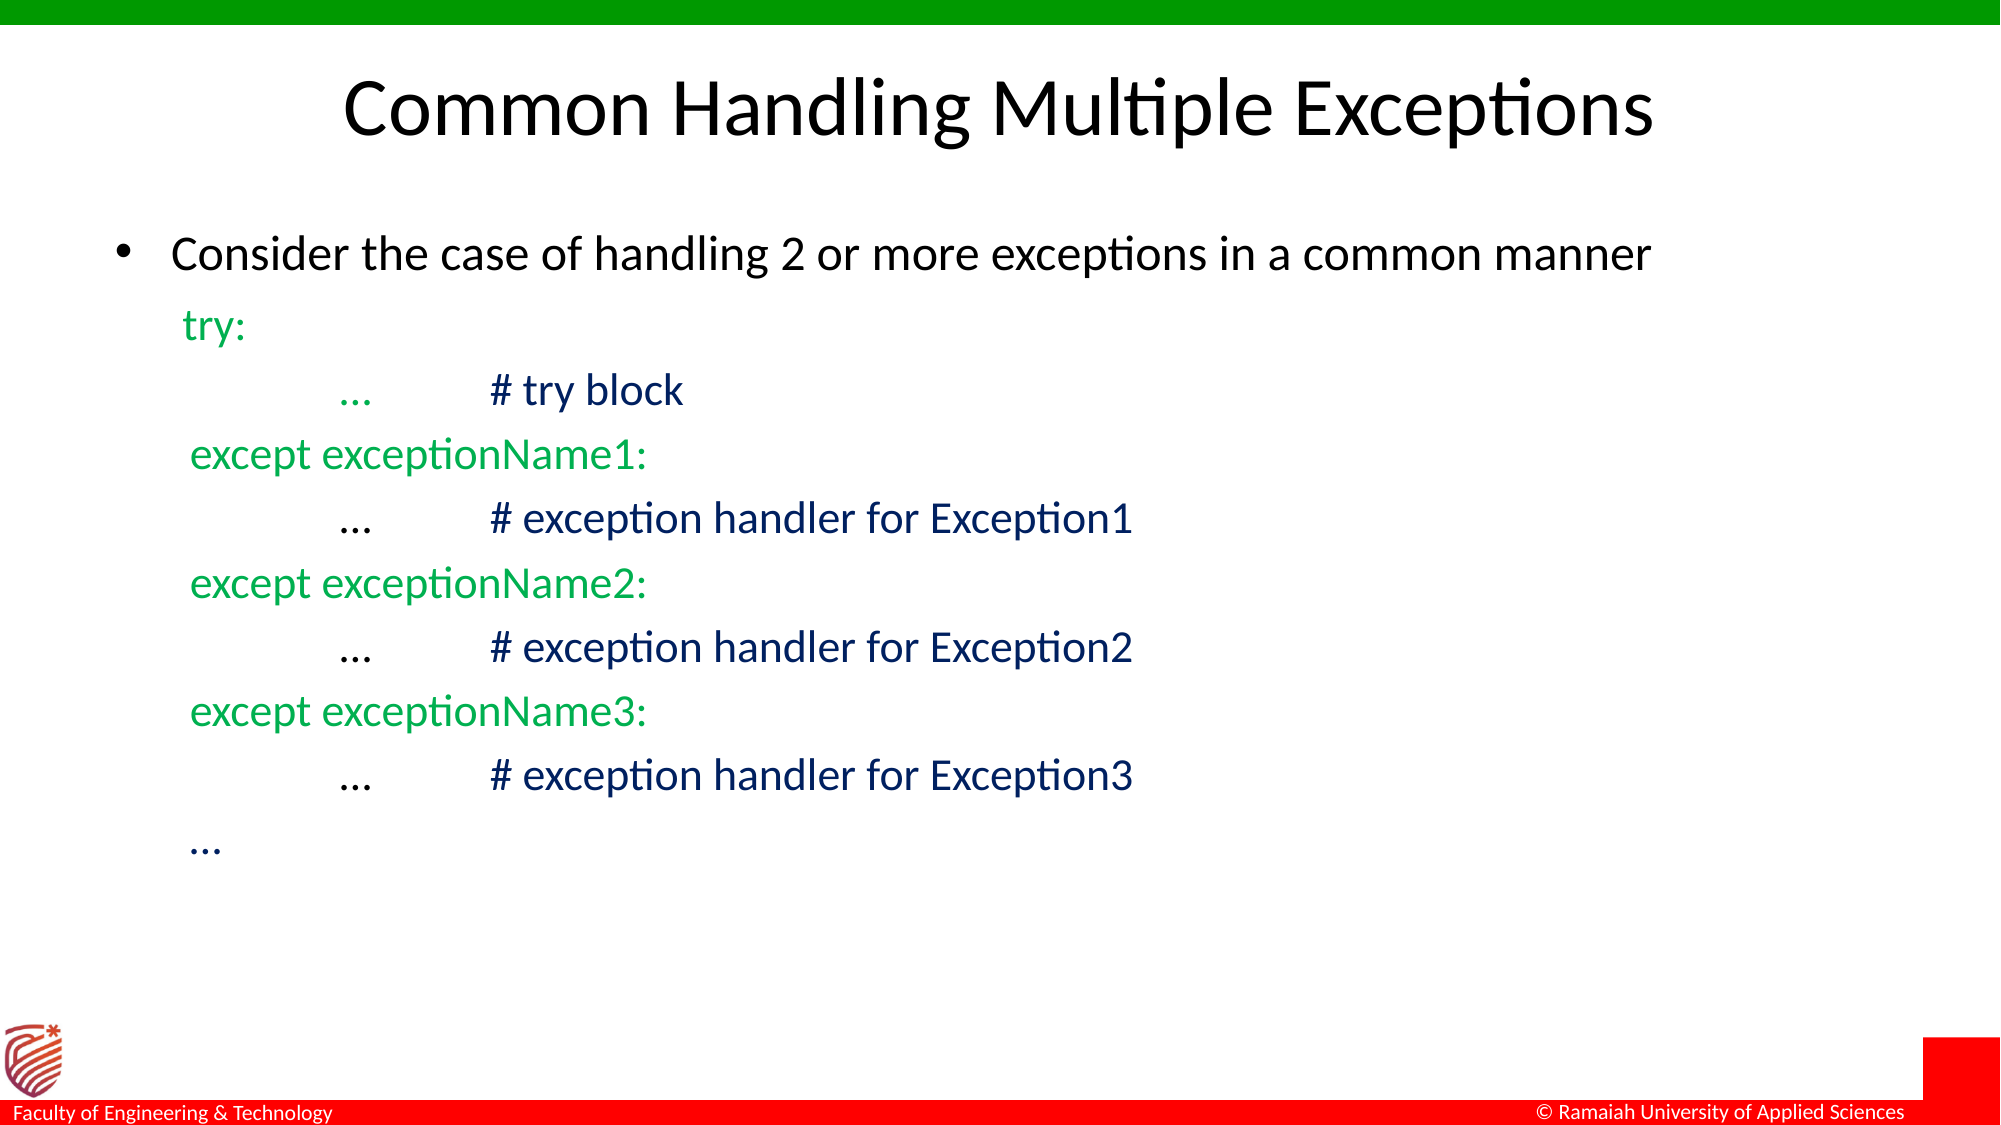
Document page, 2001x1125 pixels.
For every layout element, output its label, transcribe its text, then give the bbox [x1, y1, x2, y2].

picture [0, 1013, 69, 1100]
list Consider the case of handling 2 or more exceptions in a common manner try: … # try block except exceptionName1: … # exception handler for Exception1 except exceptionName2: … # exception handler for Exception2 except exceptionName3: … # exception handler for Exception3 … [99, 213, 1900, 1100]
title Common Handling Multiple Exceptions [99, 45, 1900, 213]
